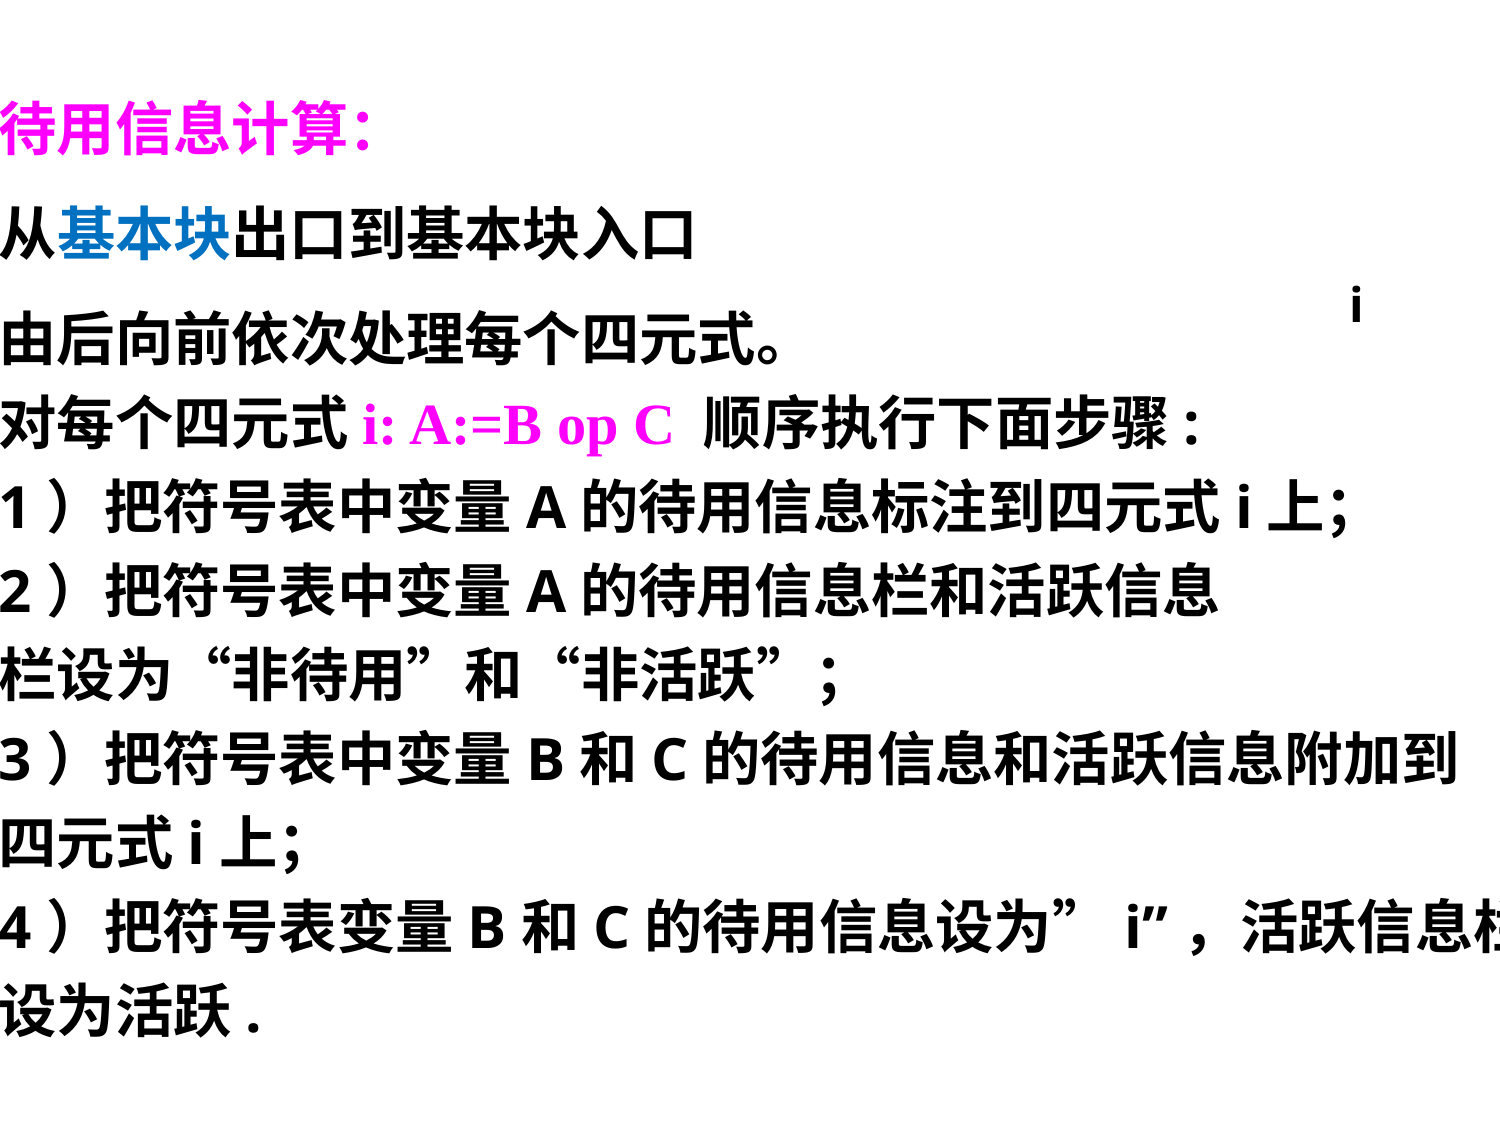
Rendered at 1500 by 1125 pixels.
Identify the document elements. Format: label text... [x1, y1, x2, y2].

text_box i [1349, 275, 1364, 333]
text_box 待用信息计算： 从基本块出口到基本块入口 由后向前依次处理每个四元式。 对每个四元式i: A:=B op C 顺序执行下面步骤: 1）把符号表中变量A的待用信息标注到四元式i上； 2）把符号表中变量A的待用信息栏和活跃信息 栏设为“非待用”和“非活跃”； 3）把符号表中变量B和C的待用信息和活跃信息附加到 四元式i上； 4）把符号表变量B和C的待用信息设为”i”，活跃信息栏 设为活跃. [0, 57, 1500, 1115]
text_box [177, 274, 191, 333]
